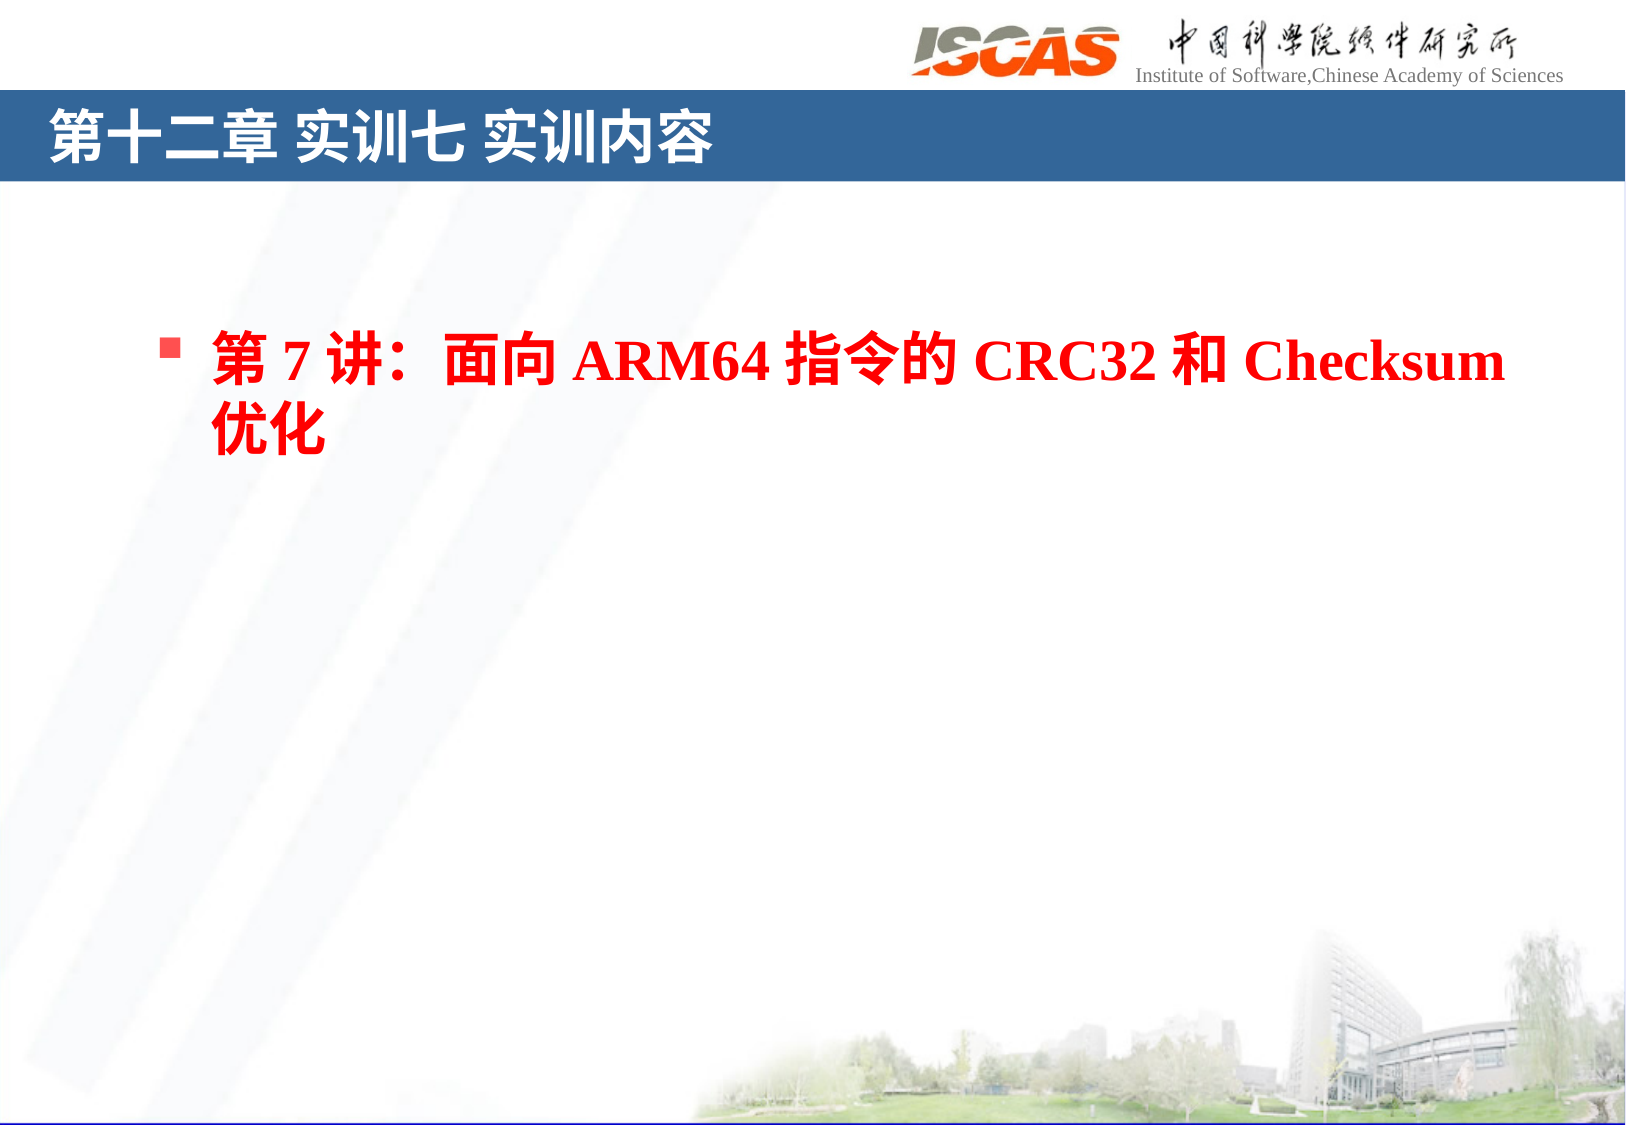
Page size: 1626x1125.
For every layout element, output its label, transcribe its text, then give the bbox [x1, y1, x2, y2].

title 第十二章 实训七 实训内容 [0, 89, 1625, 182]
picture [907, 18, 1132, 87]
picture [0, 92, 1626, 1125]
list 第7讲：面向ARM64指令的CRC32和Checksum优化 [138, 314, 1581, 870]
picture [1166, 15, 1519, 71]
